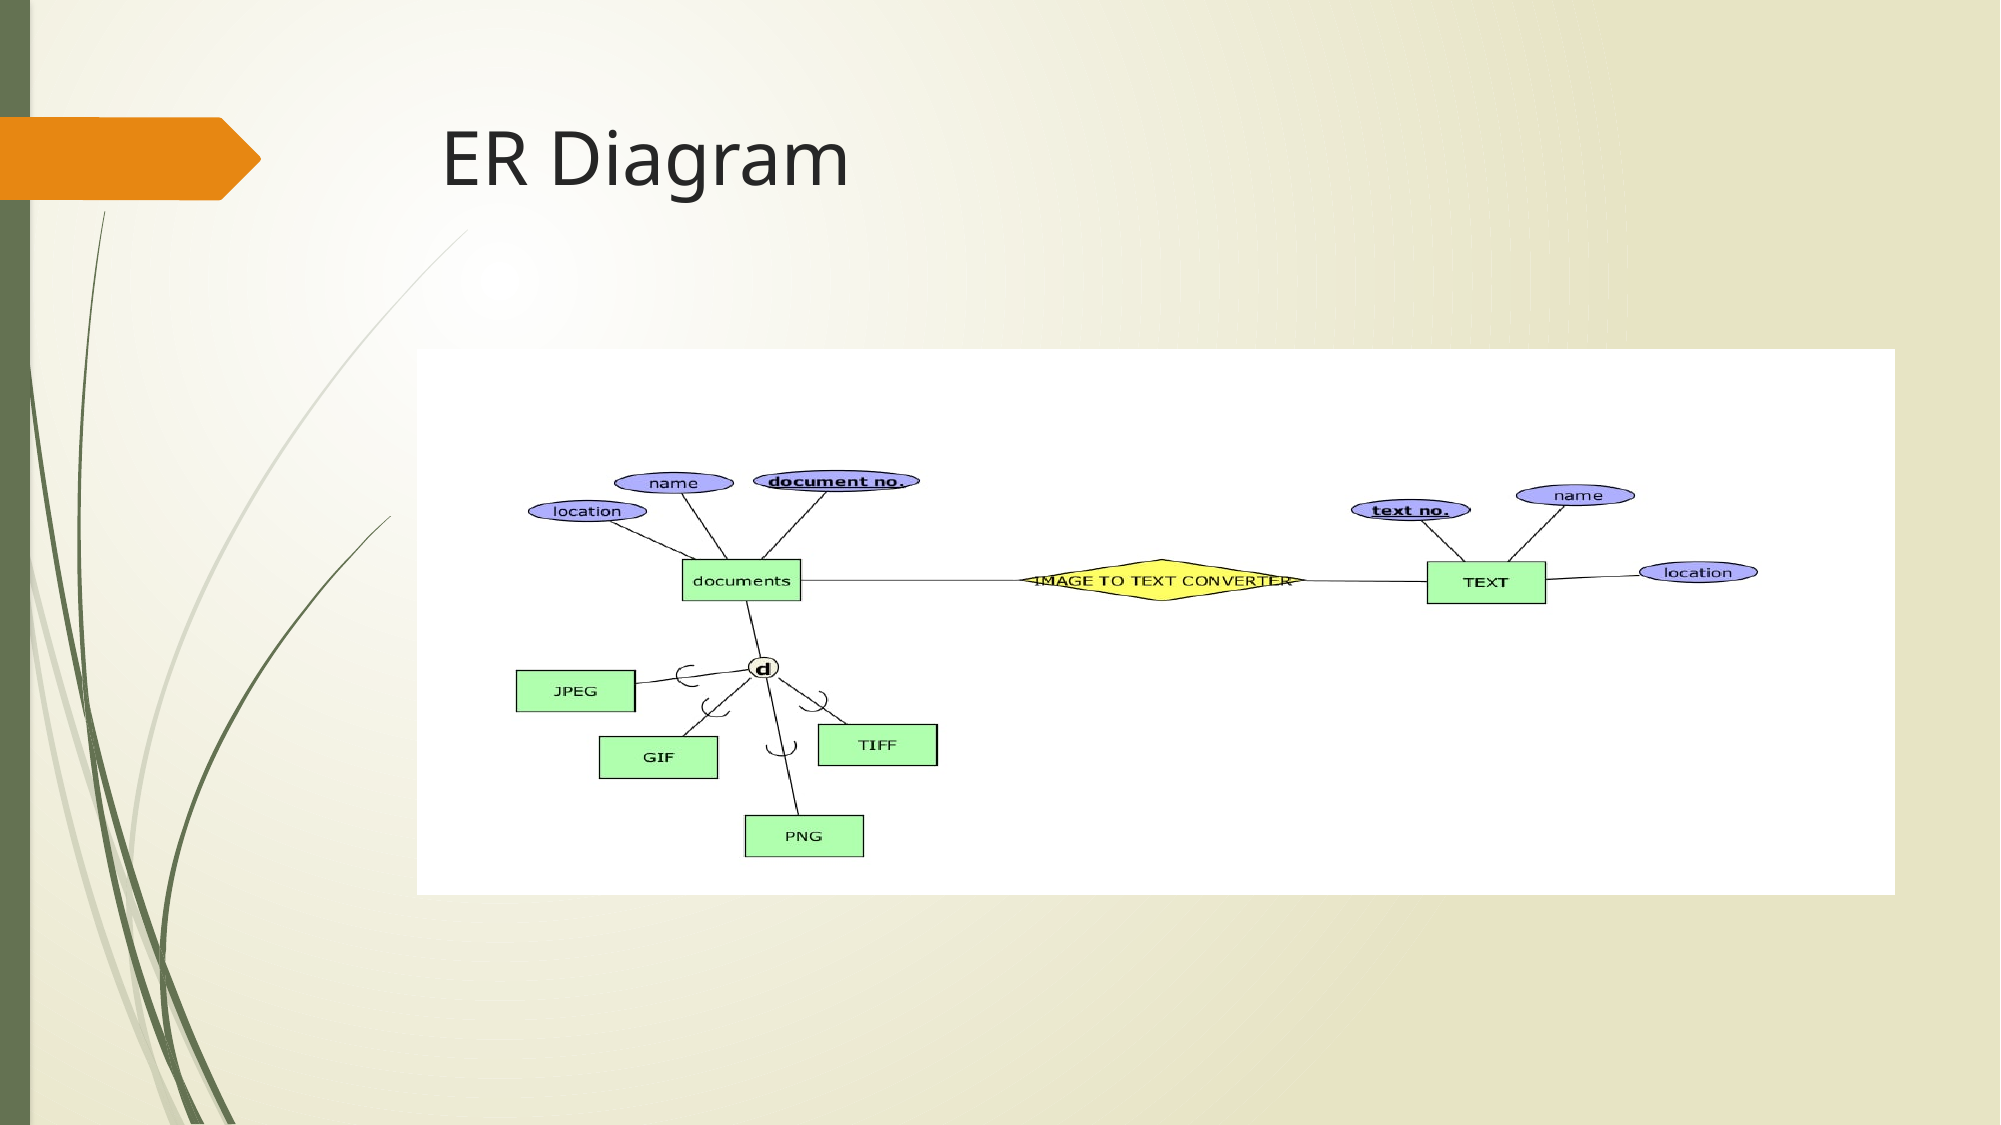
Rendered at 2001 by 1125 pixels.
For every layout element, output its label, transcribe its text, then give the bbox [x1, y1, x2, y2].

title ER Diagram [425, 102, 1888, 313]
picture [416, 349, 1896, 895]
